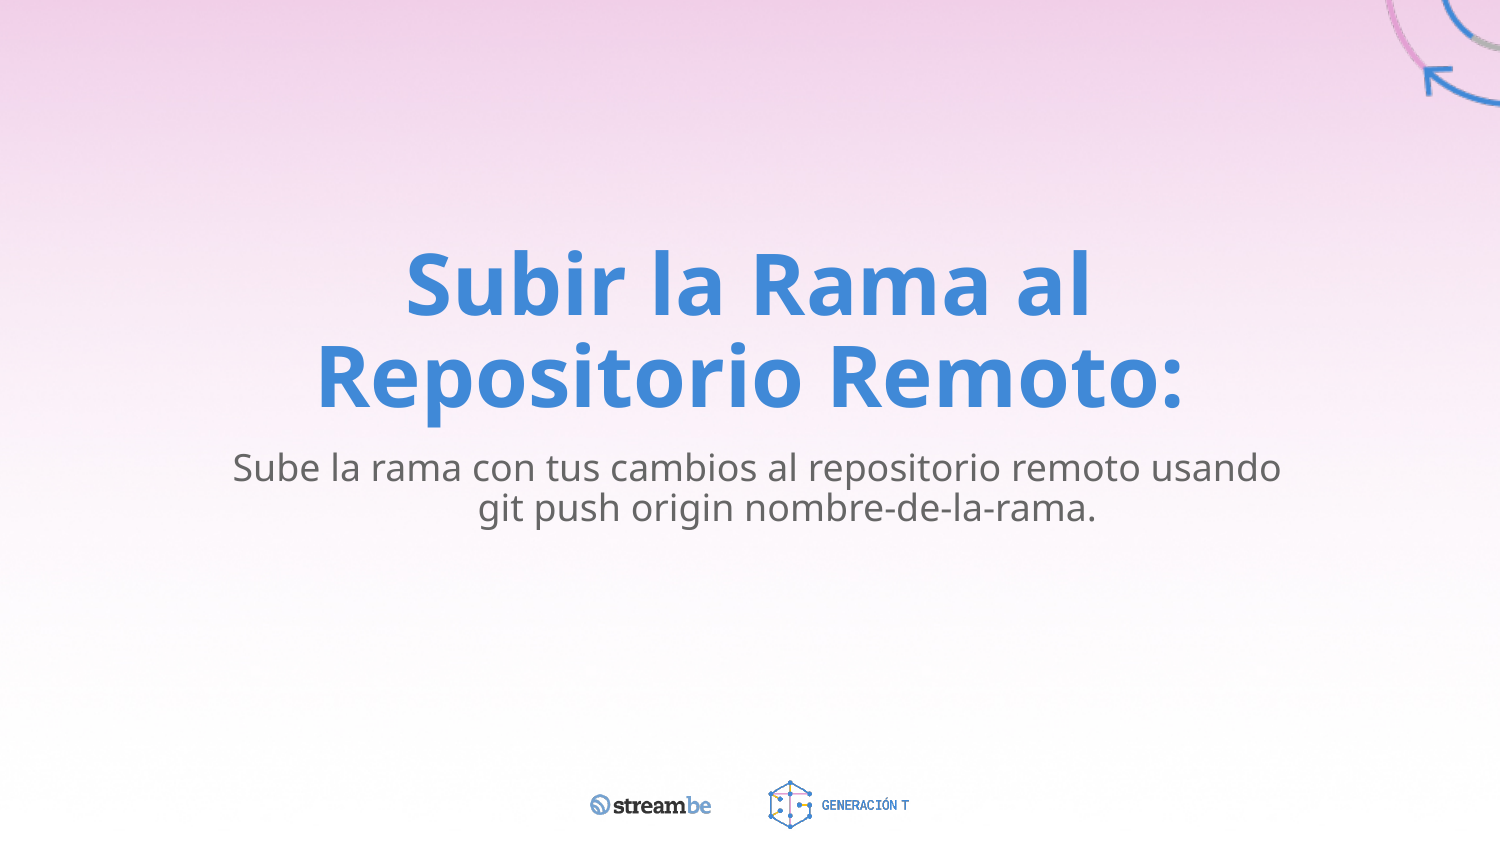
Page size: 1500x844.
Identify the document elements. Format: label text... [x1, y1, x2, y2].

subtitle Sube la rama con tus cambios al repositorio remoto usando git push origin nombre-de-la-rama. [187, 443, 1313, 647]
picture [0, 0, 1500, 844]
title Subir la Rama al Repositorio Remoto: [187, 138, 1313, 432]
